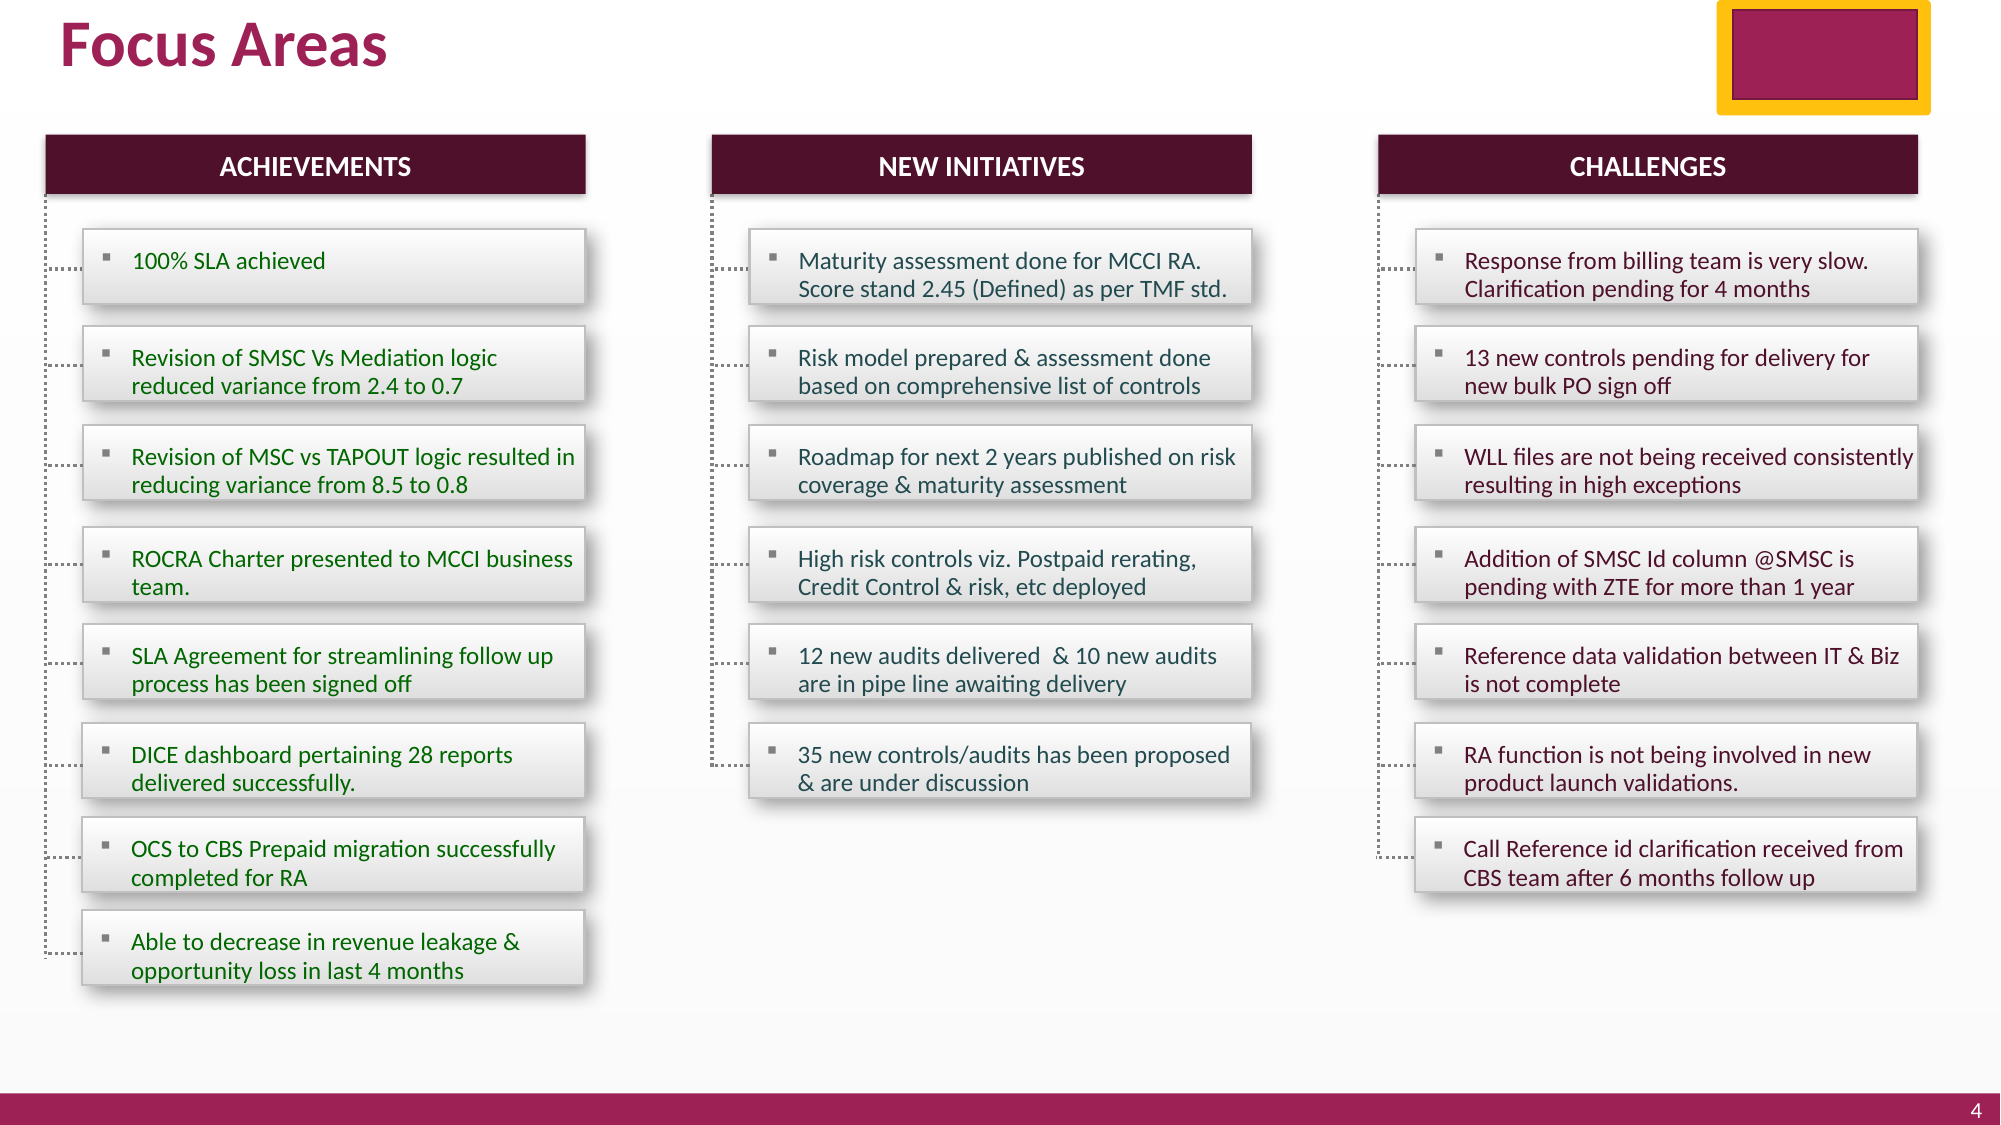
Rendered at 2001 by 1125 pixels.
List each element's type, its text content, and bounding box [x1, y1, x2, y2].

text_box Maturity assessment done for MCCI RA. Score stand 2.45 (Defined) as per TMF std. [749, 229, 1252, 305]
text_box 100% SLA achieved [83, 229, 586, 305]
text_box Addition of SMSC Id column @SMSC is pending with ZTE for more than 1 year [1415, 526, 1918, 602]
text_box Able to decrease in revenue leakage & opportunity loss in last 4 months [82, 910, 585, 986]
text_box 35 new controls/audits has been proposed & are under discussion [748, 722, 1252, 798]
text_box Response from billing team is very slow. Clarification pending for 4 months [1415, 229, 1919, 305]
text_box RA function is not being involved in new product launch validations. [1415, 722, 1918, 798]
text_box SLA Agreement for streamlining follow up process has been signed off [82, 623, 586, 699]
text_box ROCRA Charter presented to MCCI business team. [82, 526, 586, 602]
text_box Call Reference id clarification received from CBS team after 6 months follow up [1414, 817, 1918, 893]
text_box Risk model prepared & assessment done based on comprehensive list of controls [749, 325, 1252, 401]
text_box DICE dashboard pertaining 28 reports delivered successfully. [82, 722, 585, 798]
slide_number 4 [1547, 1105, 1998, 1113]
text_box NEW INITIATIVES [711, 134, 1253, 195]
text_box Revision of SMSC Vs Mediation logic reduced variance from 2.4 to 0.7 [82, 325, 586, 401]
text_box WLL files are not being received consistently resulting in high exceptions [1415, 425, 1918, 501]
text_box Revision of MSC vs TAPOUT logic resulted in reducing variance from 8.5 to 0.8 [82, 425, 586, 501]
text_box CHALLENGES [1377, 134, 1919, 195]
text_box ACHIEVEMENTS [45, 134, 587, 195]
text_box [1732, 9, 1918, 100]
text_box Reference data validation between IT & Biz is not complete [1415, 623, 1918, 699]
text_box 12 new audits delivered & 10 new audits are in pipe line awaiting delivery [749, 623, 1252, 699]
title Focus Areas [45, 9, 1074, 81]
text_box OCS to CBS Prepaid migration successfully completed for RA [82, 817, 585, 893]
text_box High risk controls viz. Postpaid rerating, Credit Control & risk, etc deployed [749, 526, 1252, 602]
text_box 13 new controls pending for delivery for new bulk PO sign off [1415, 325, 1918, 401]
text_box Roadmap for next 2 years published on risk coverage & maturity assessment [749, 425, 1252, 501]
